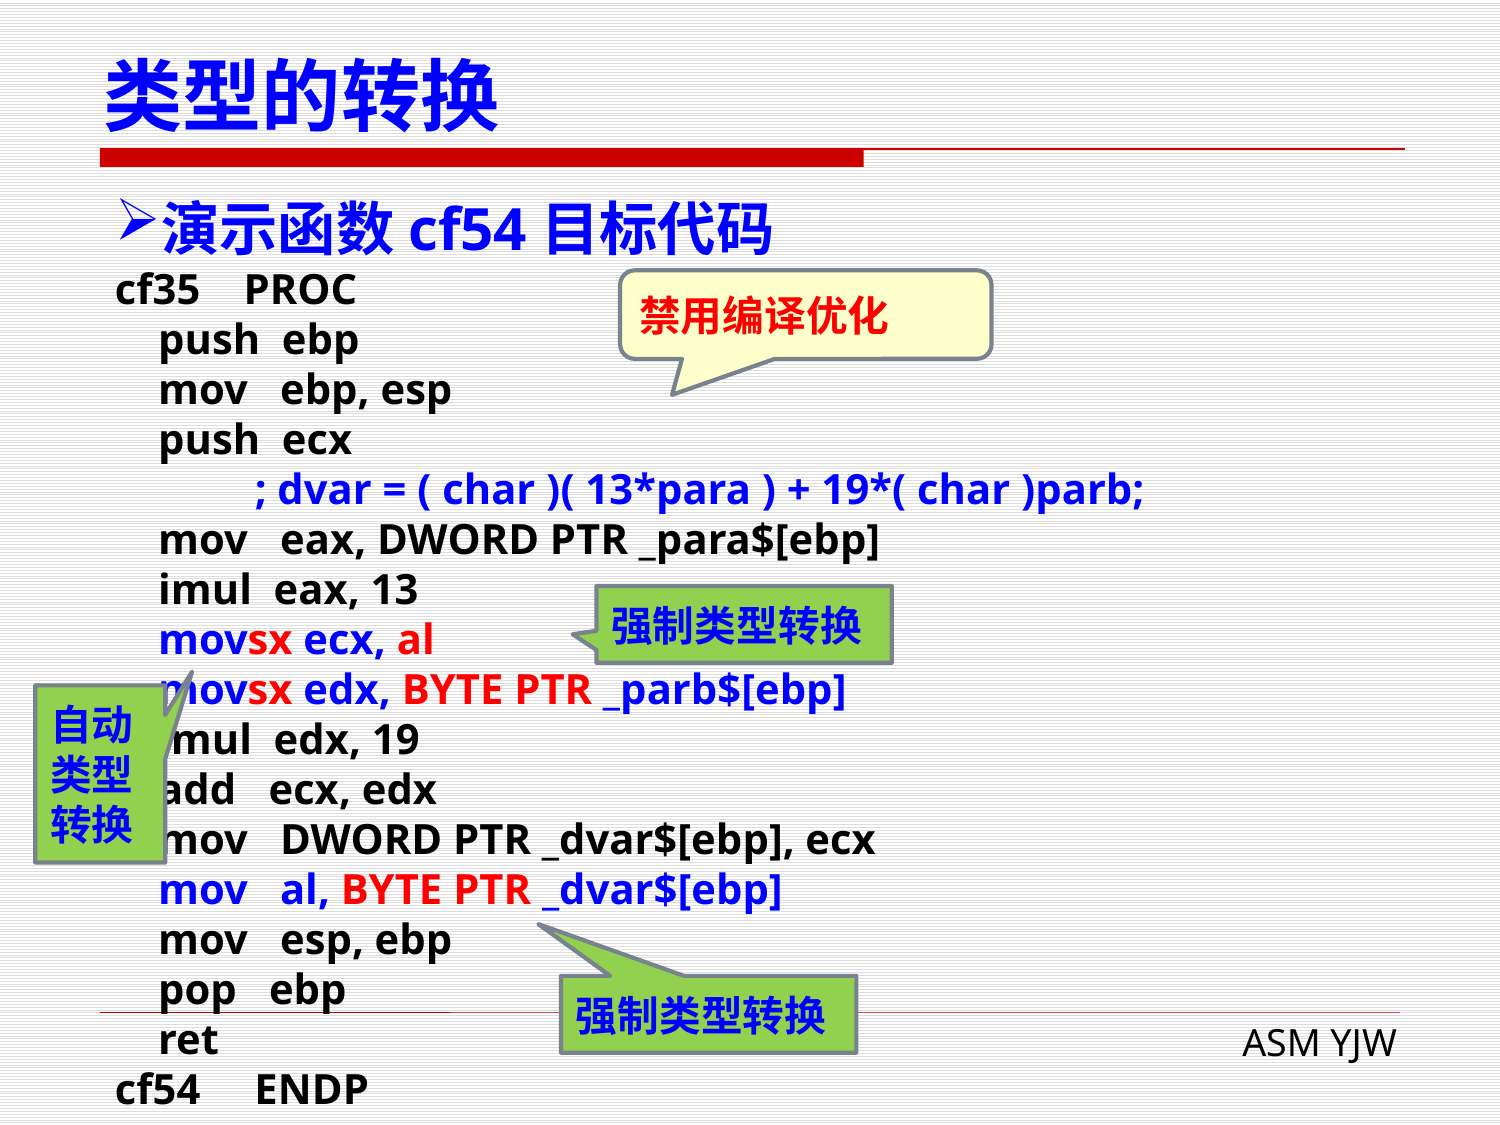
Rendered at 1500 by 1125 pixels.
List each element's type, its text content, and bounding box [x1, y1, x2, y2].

text_box 自动 类型 转换 [33, 669, 195, 865]
text_box cf35 PROC push ebp mov ebp, esp push ecx ; dvar = ( char )( 13*para ) + 19*( char )parb; mov eax, DWORD PTR _para$[ebp] imul eax, 13 movsx ecx, al movsx edx, BYTE PTR _parb$[ebp] imul edx, 19 add ecx, edx mov DWORD PTR _dvar$[ebp], ecx mov al, BYTE PTR _dvar$[ebp] mov esp, ebp pop ebp ret cf54 ENDP [100, 255, 1400, 1121]
title 类型的转换 [88, 42, 1448, 149]
text_box 强制类型转换 [570, 583, 894, 665]
text_box 强制类型转换 [536, 922, 859, 1055]
text_box 禁用编译优化 [617, 268, 994, 397]
text_box 演示函数cf54目标代码 [100, 184, 1400, 255]
